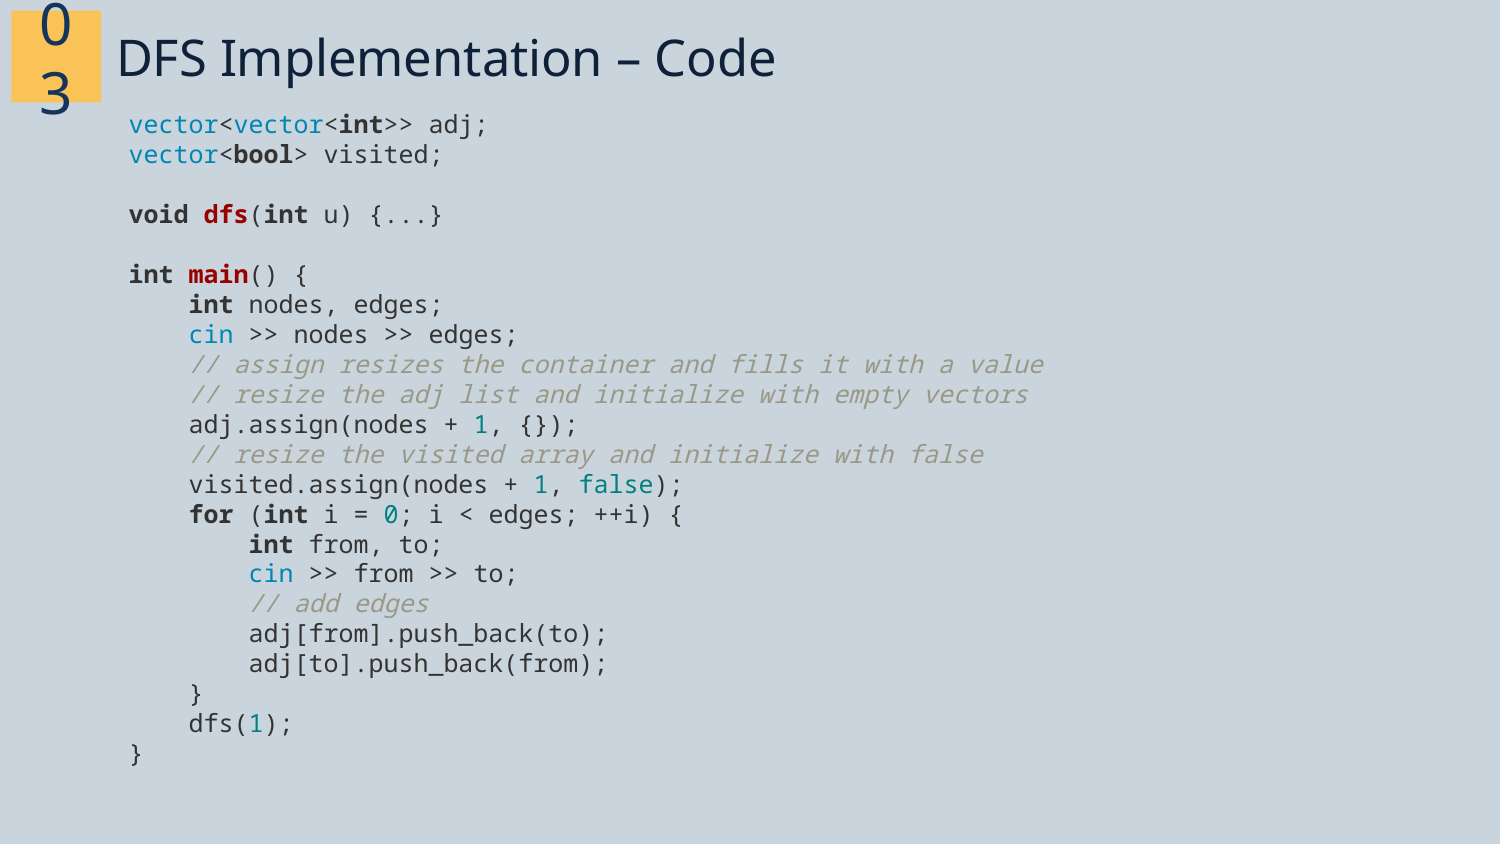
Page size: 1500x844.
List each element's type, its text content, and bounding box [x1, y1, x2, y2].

text_box vector<vector<int>> adj; vector<bool> visited; void dfs(int u) {...} int main() { int nodes, edges; cin >> nodes >> edges; // assign resizes the container and fills it with a value // resize the adj list and initialize with empty vectors adj.assign(nodes + 1, {}); // resize the visited array and initialize with false visited.assign(nodes + 1, false); for (int i = 0; i < edges; ++i) { int from, to; cin >> from >> to; // add edges adj[from].push_back(to); adj[to].push_back(from); } dfs(1); } [113, 101, 1419, 775]
text_box 03 [11, 10, 102, 103]
title DFS Implementation – Code [102, 10, 856, 103]
